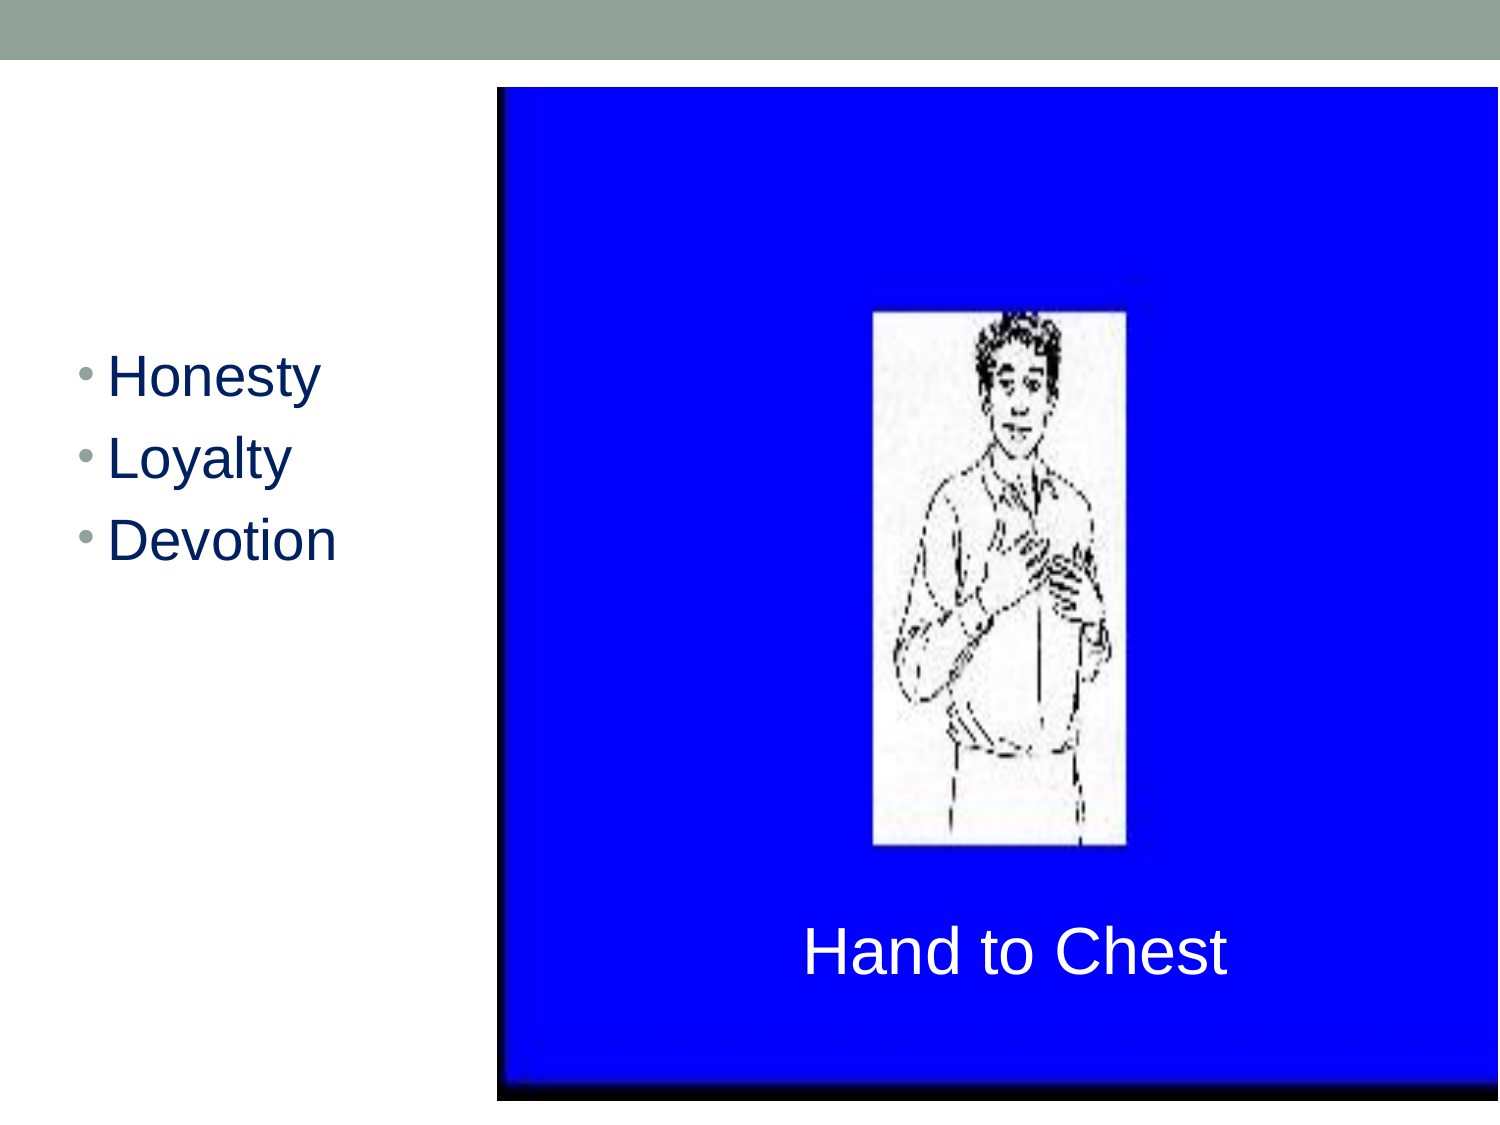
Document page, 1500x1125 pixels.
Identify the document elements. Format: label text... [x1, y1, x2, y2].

picture [497, 87, 1500, 1103]
list Honesty Loyalty Devotion [62, 331, 494, 1006]
